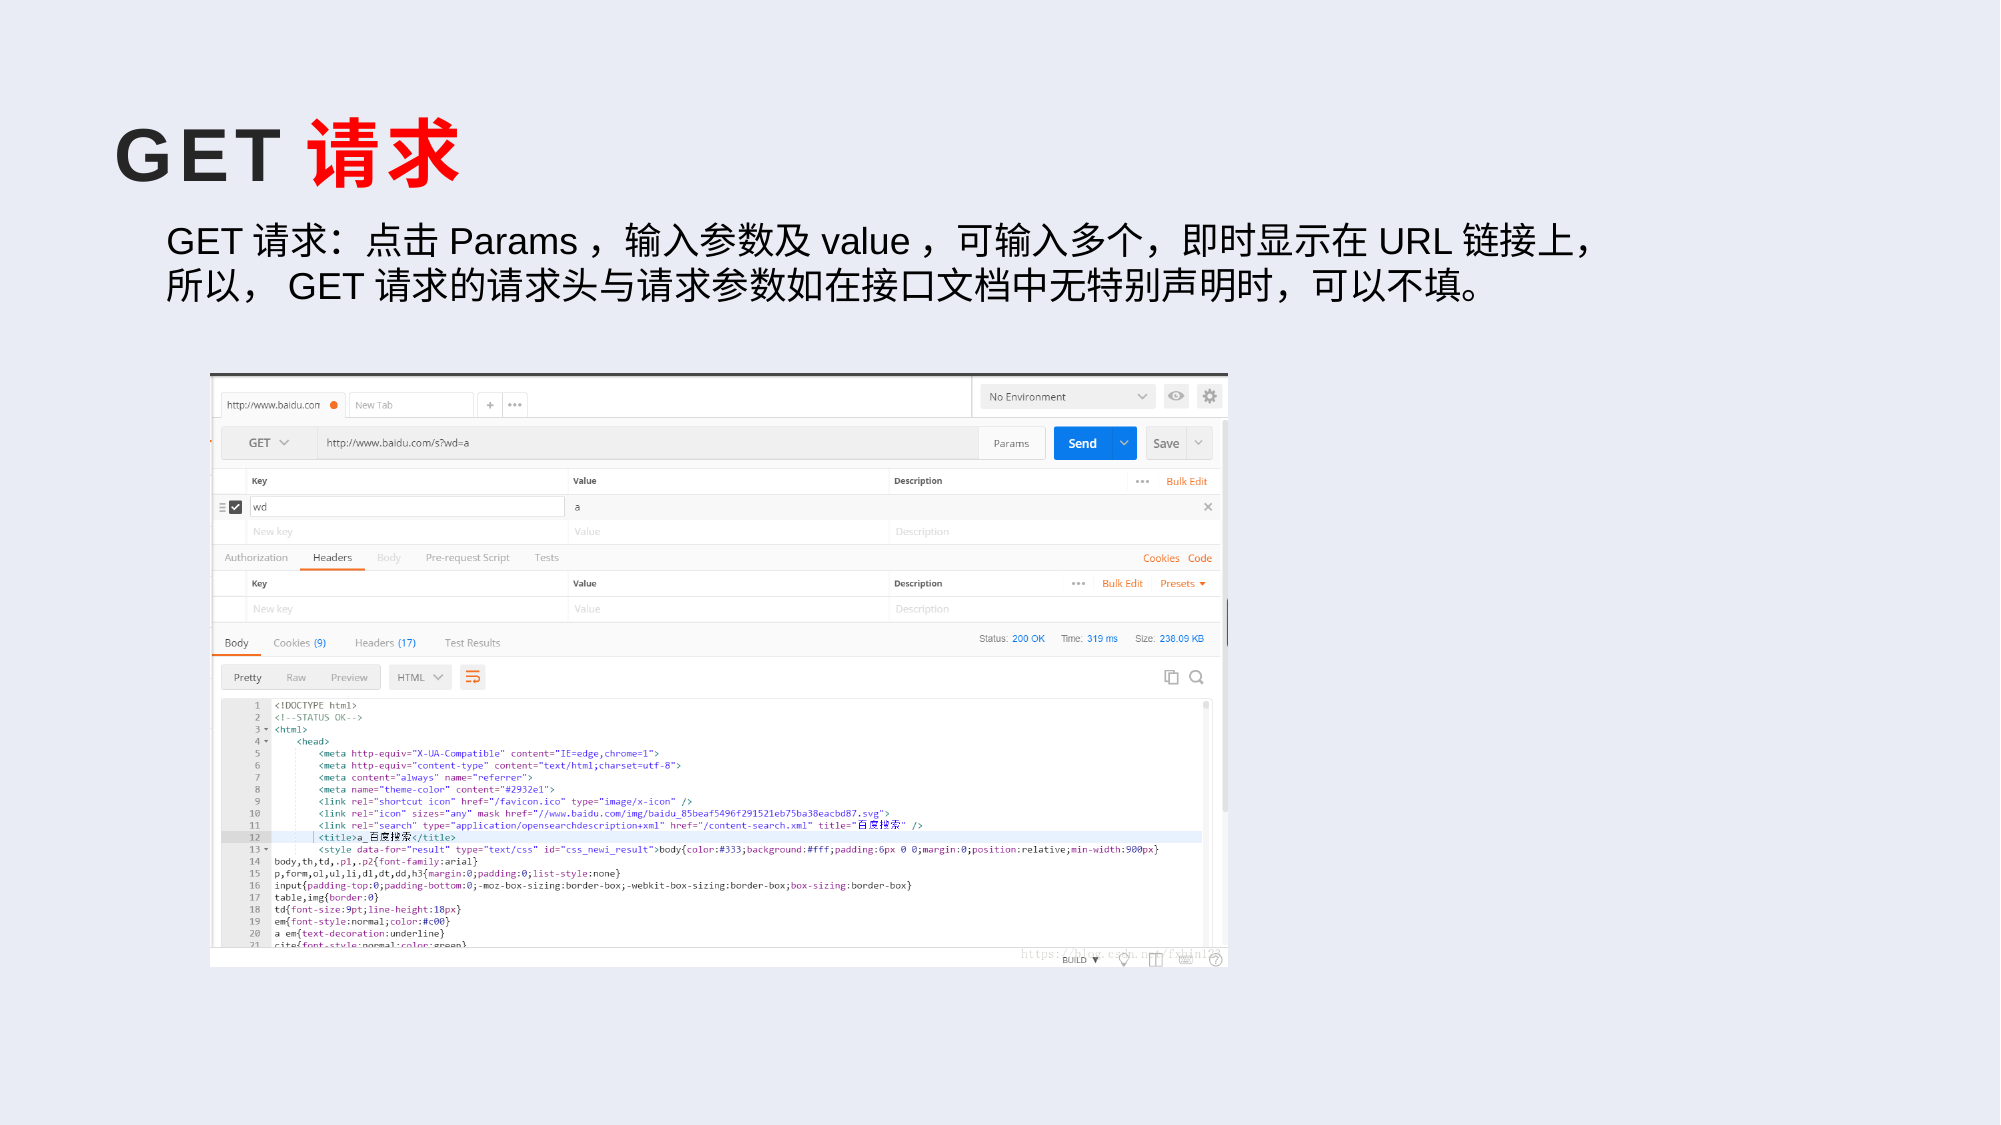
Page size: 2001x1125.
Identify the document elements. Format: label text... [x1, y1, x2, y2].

text_box GET请求：点击Params，输入参数及value，可输入多个，即时显示在URL链接上， 所以，GET请求的请求头与请求参数如在接口文档中无特别声明时，可以不填。 [151, 209, 1698, 314]
picture [210, 373, 1228, 967]
text_box GET请求 [99, 93, 1942, 210]
